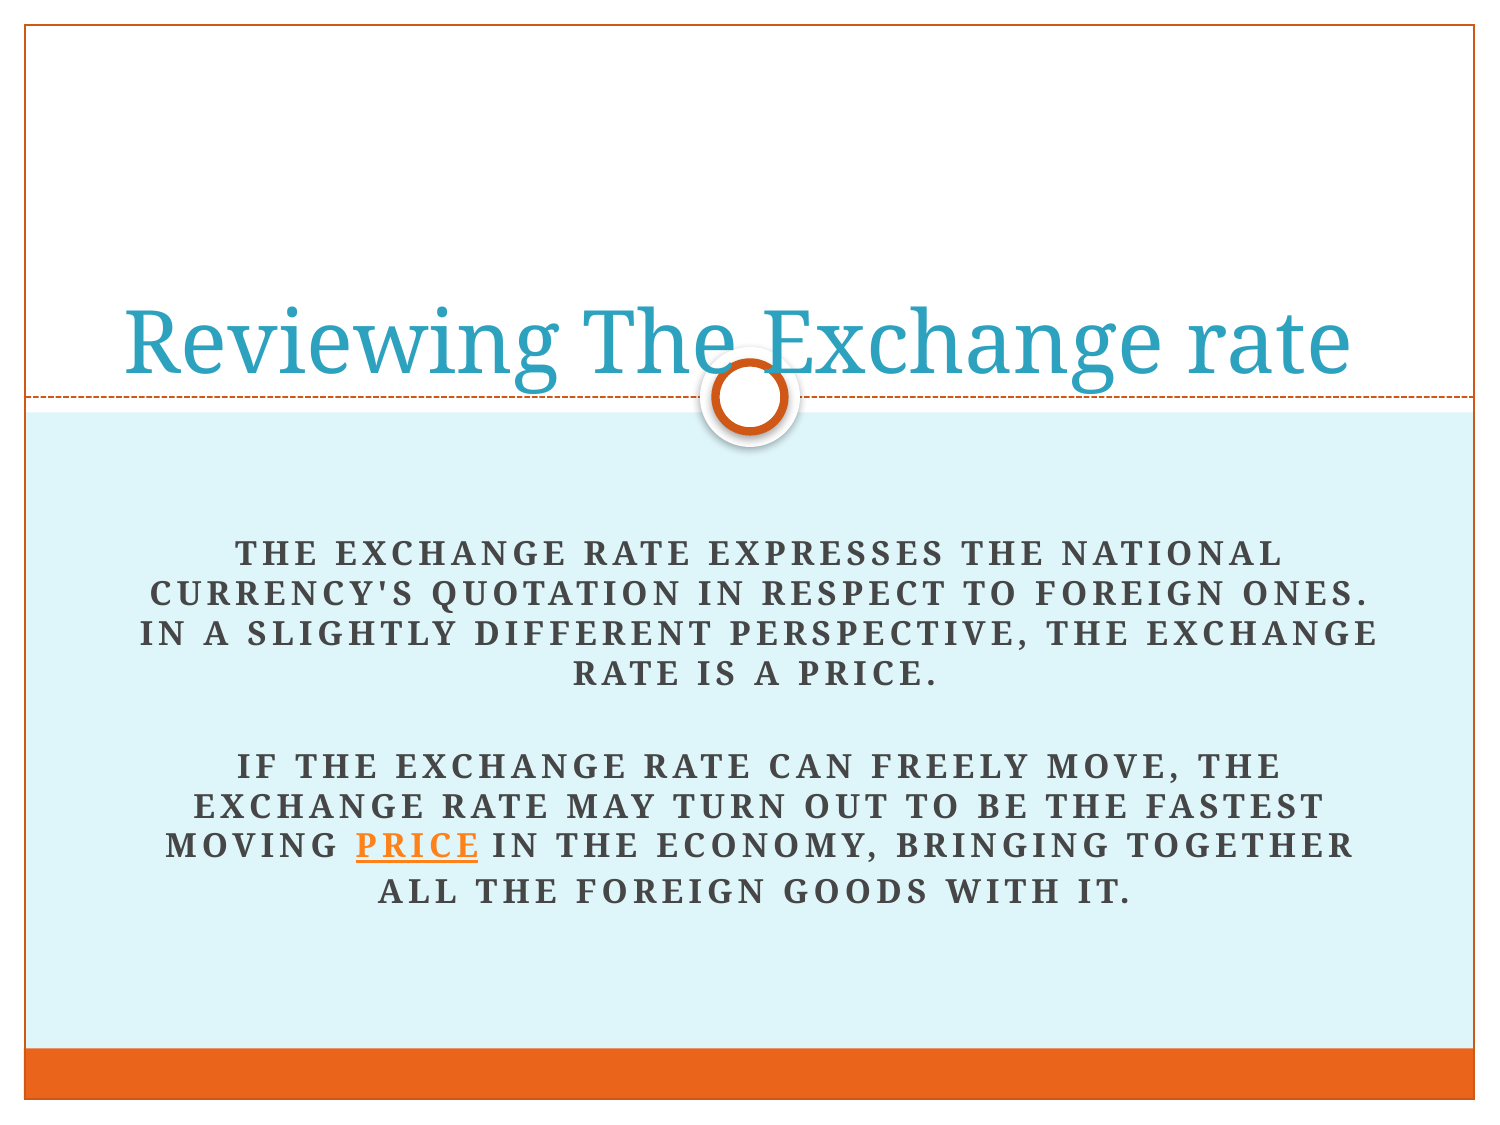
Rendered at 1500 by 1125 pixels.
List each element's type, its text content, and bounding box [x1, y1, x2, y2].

title Reviewing The Exchange rate [75, 247, 1425, 399]
subtitle The exchange rate expresses the national currency's quotation in respect to foreign ones. In a slightly different perspective, the exchange rate is a price. If the exchange rate can freely move, the exchange rate may turn out to be the fastest moving price in the economy, bringing together all the foreign goods with it. [105, 525, 1418, 1055]
